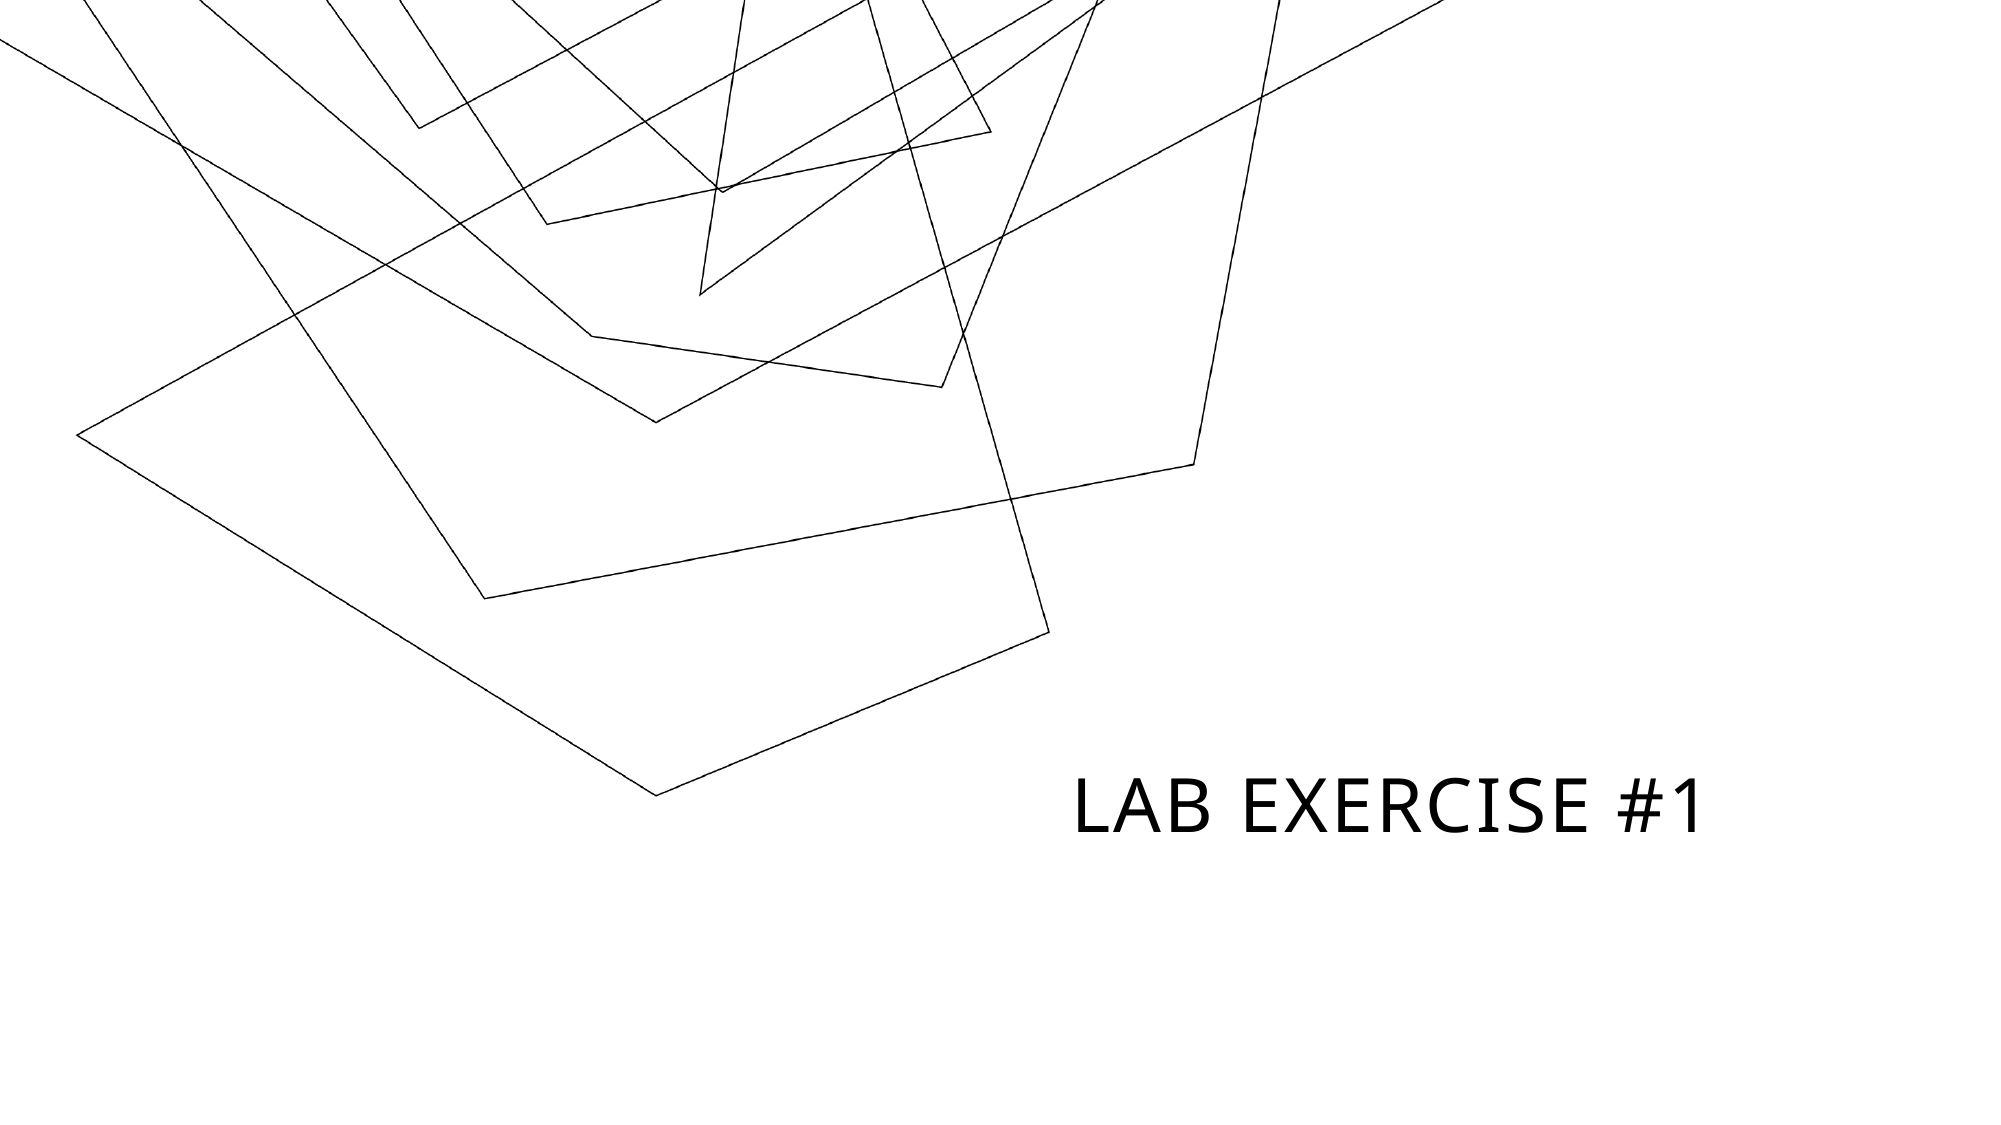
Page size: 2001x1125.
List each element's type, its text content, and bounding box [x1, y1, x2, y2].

title Lab Exercise #1 [1056, 546, 1868, 1072]
picture [0, 0, 1557, 830]
